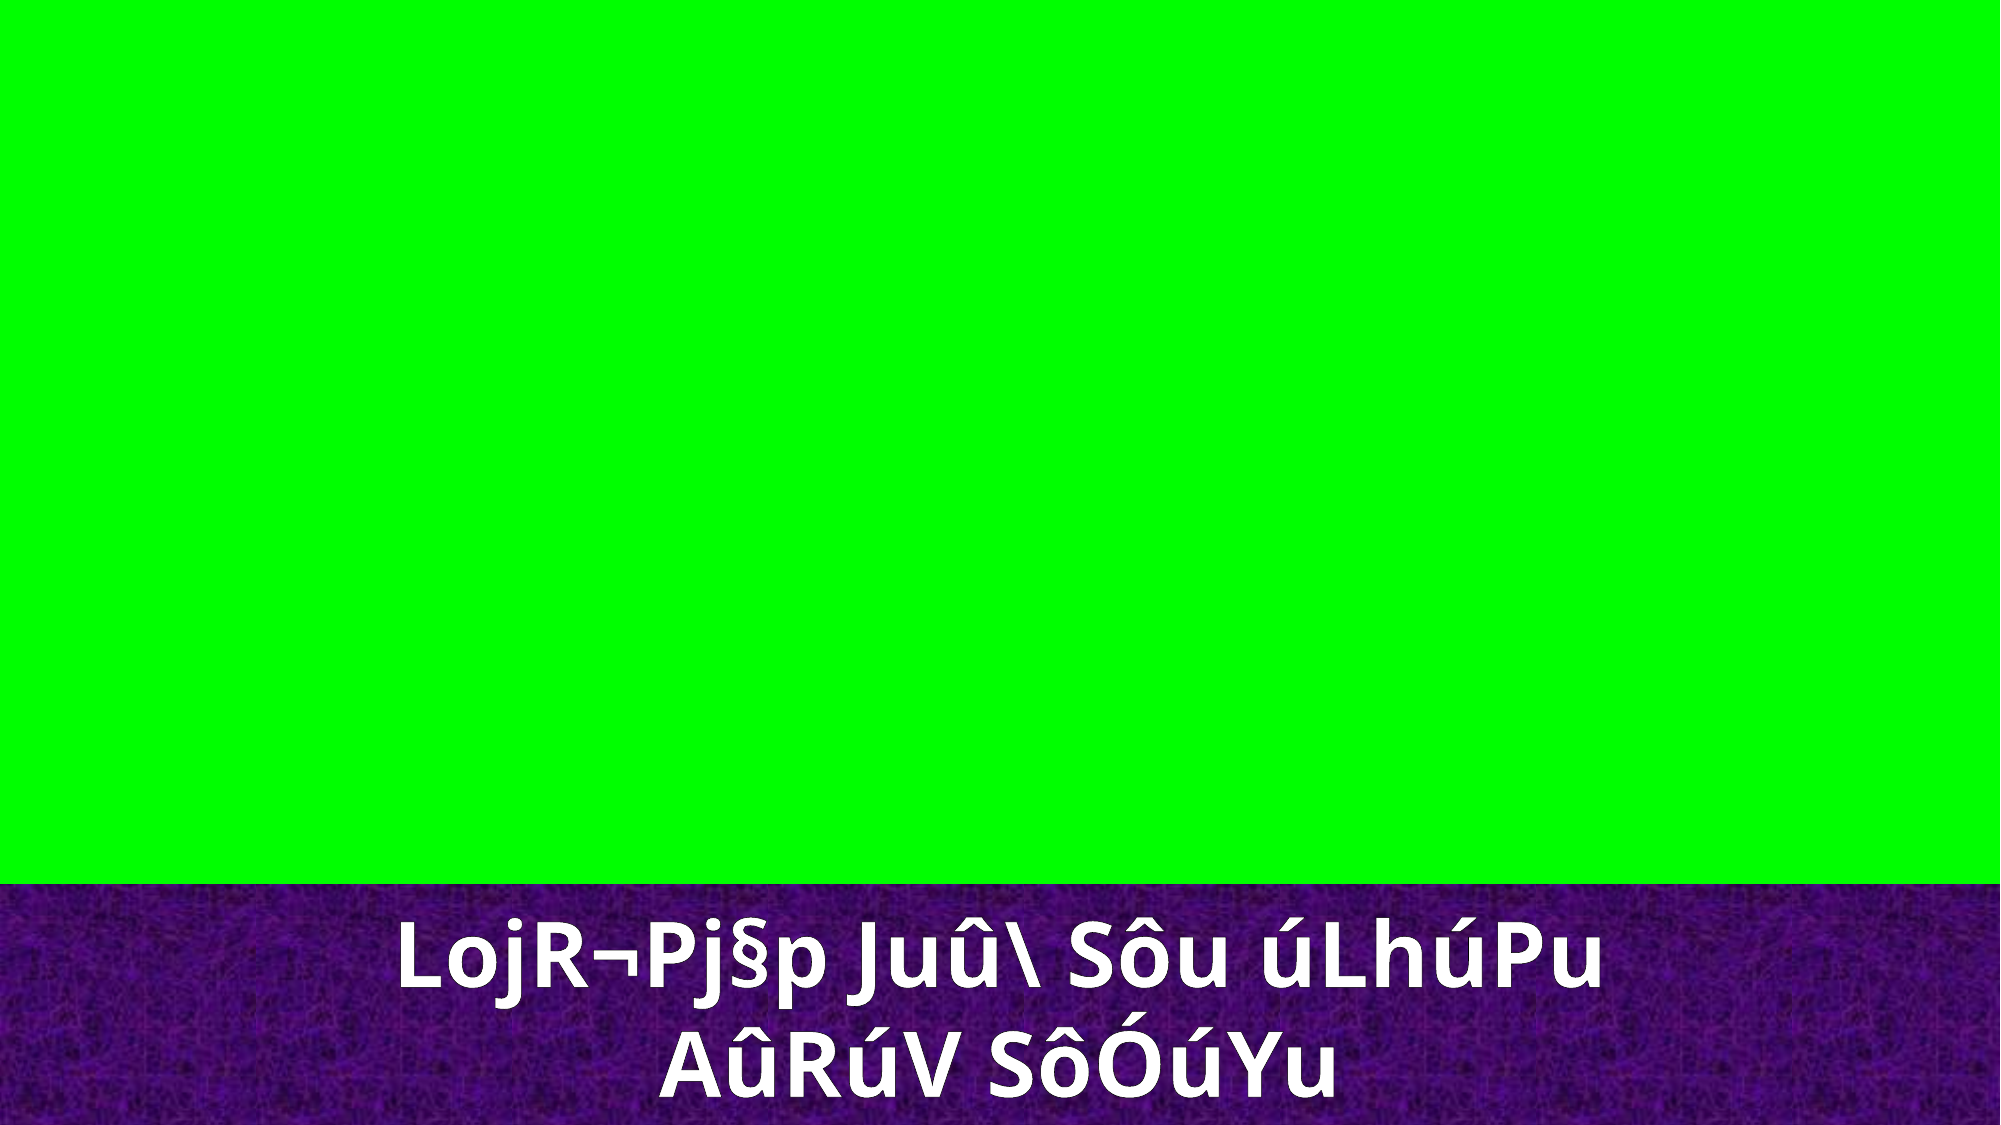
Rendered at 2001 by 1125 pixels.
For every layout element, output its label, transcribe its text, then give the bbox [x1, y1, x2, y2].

text_box LojR¬Pj§p Juû\ Sôu úLhúPu AûRúV SôÓúYu [0, 888, 2000, 1123]
text_box [0, 884, 2000, 888]
